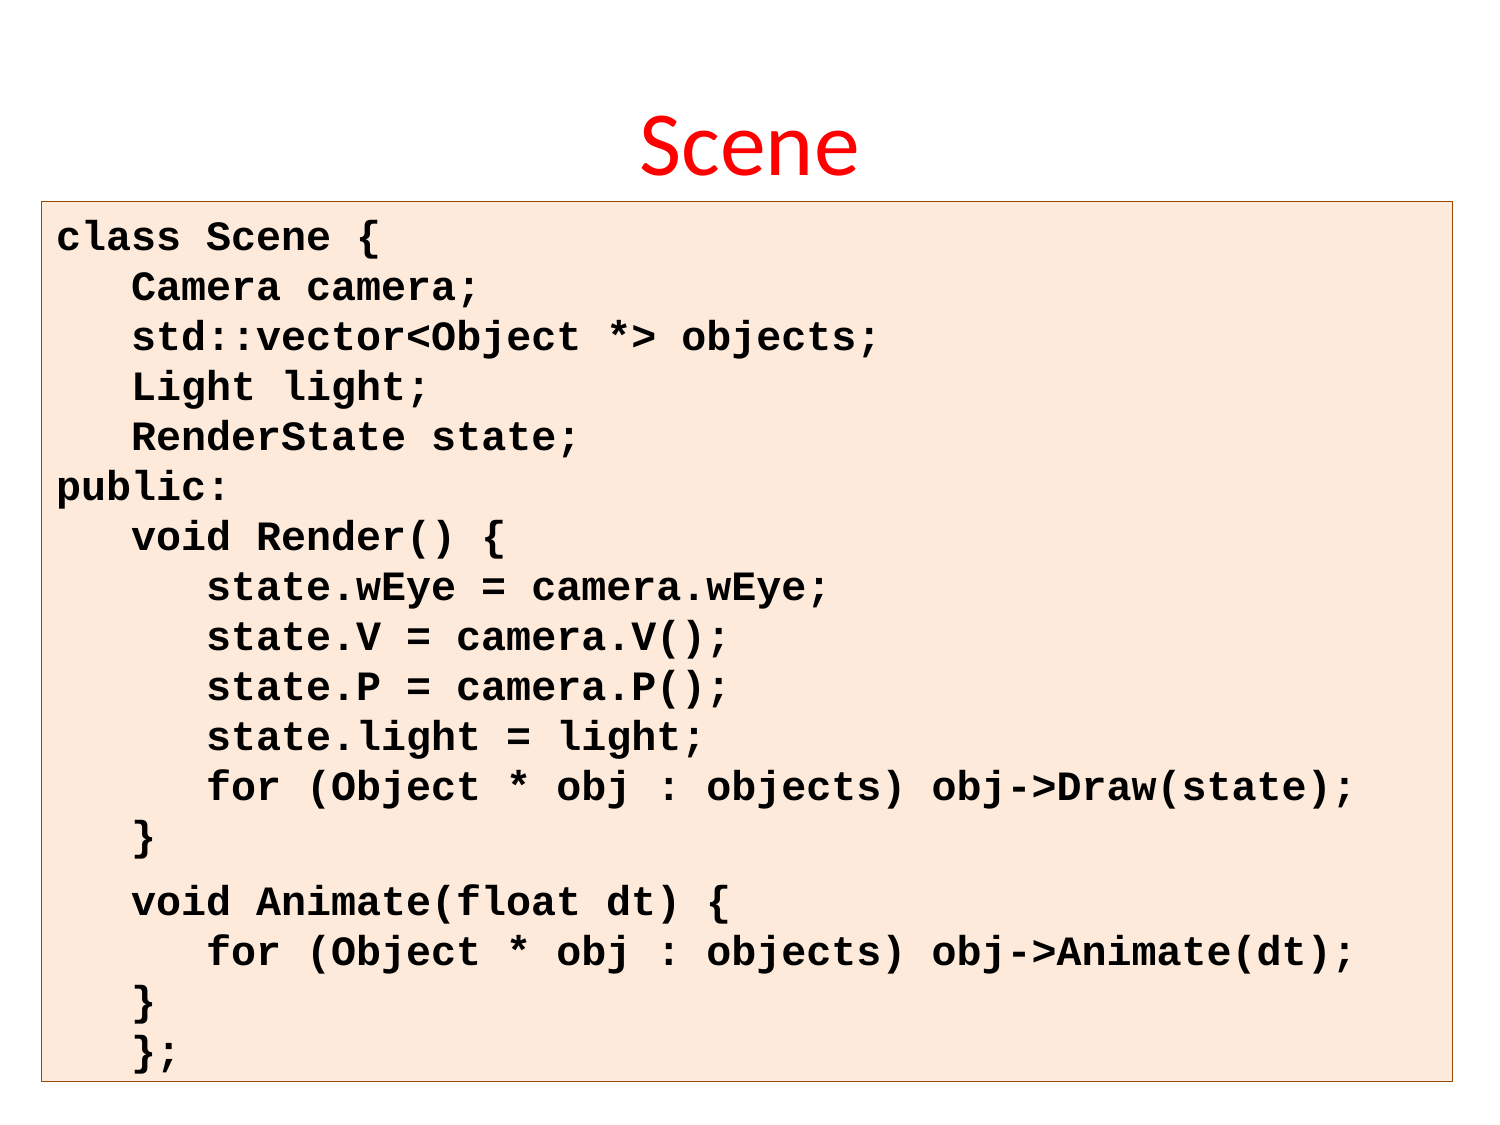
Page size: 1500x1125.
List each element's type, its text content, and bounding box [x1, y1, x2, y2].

title Scene [75, 45, 1425, 201]
text_box class Scene { Camera camera; std::vector<Object *> objects; Light light; RenderState state; public: void Render() { state.wEye = camera.wEye; state.V = camera.V(); state.P = camera.P(); state.light = light; for (Object * obj : objects) obj->Draw(state); } void Animate(float dt) { for (Object * obj : objects) obj->Animate(dt); } }; [41, 201, 1453, 1082]
